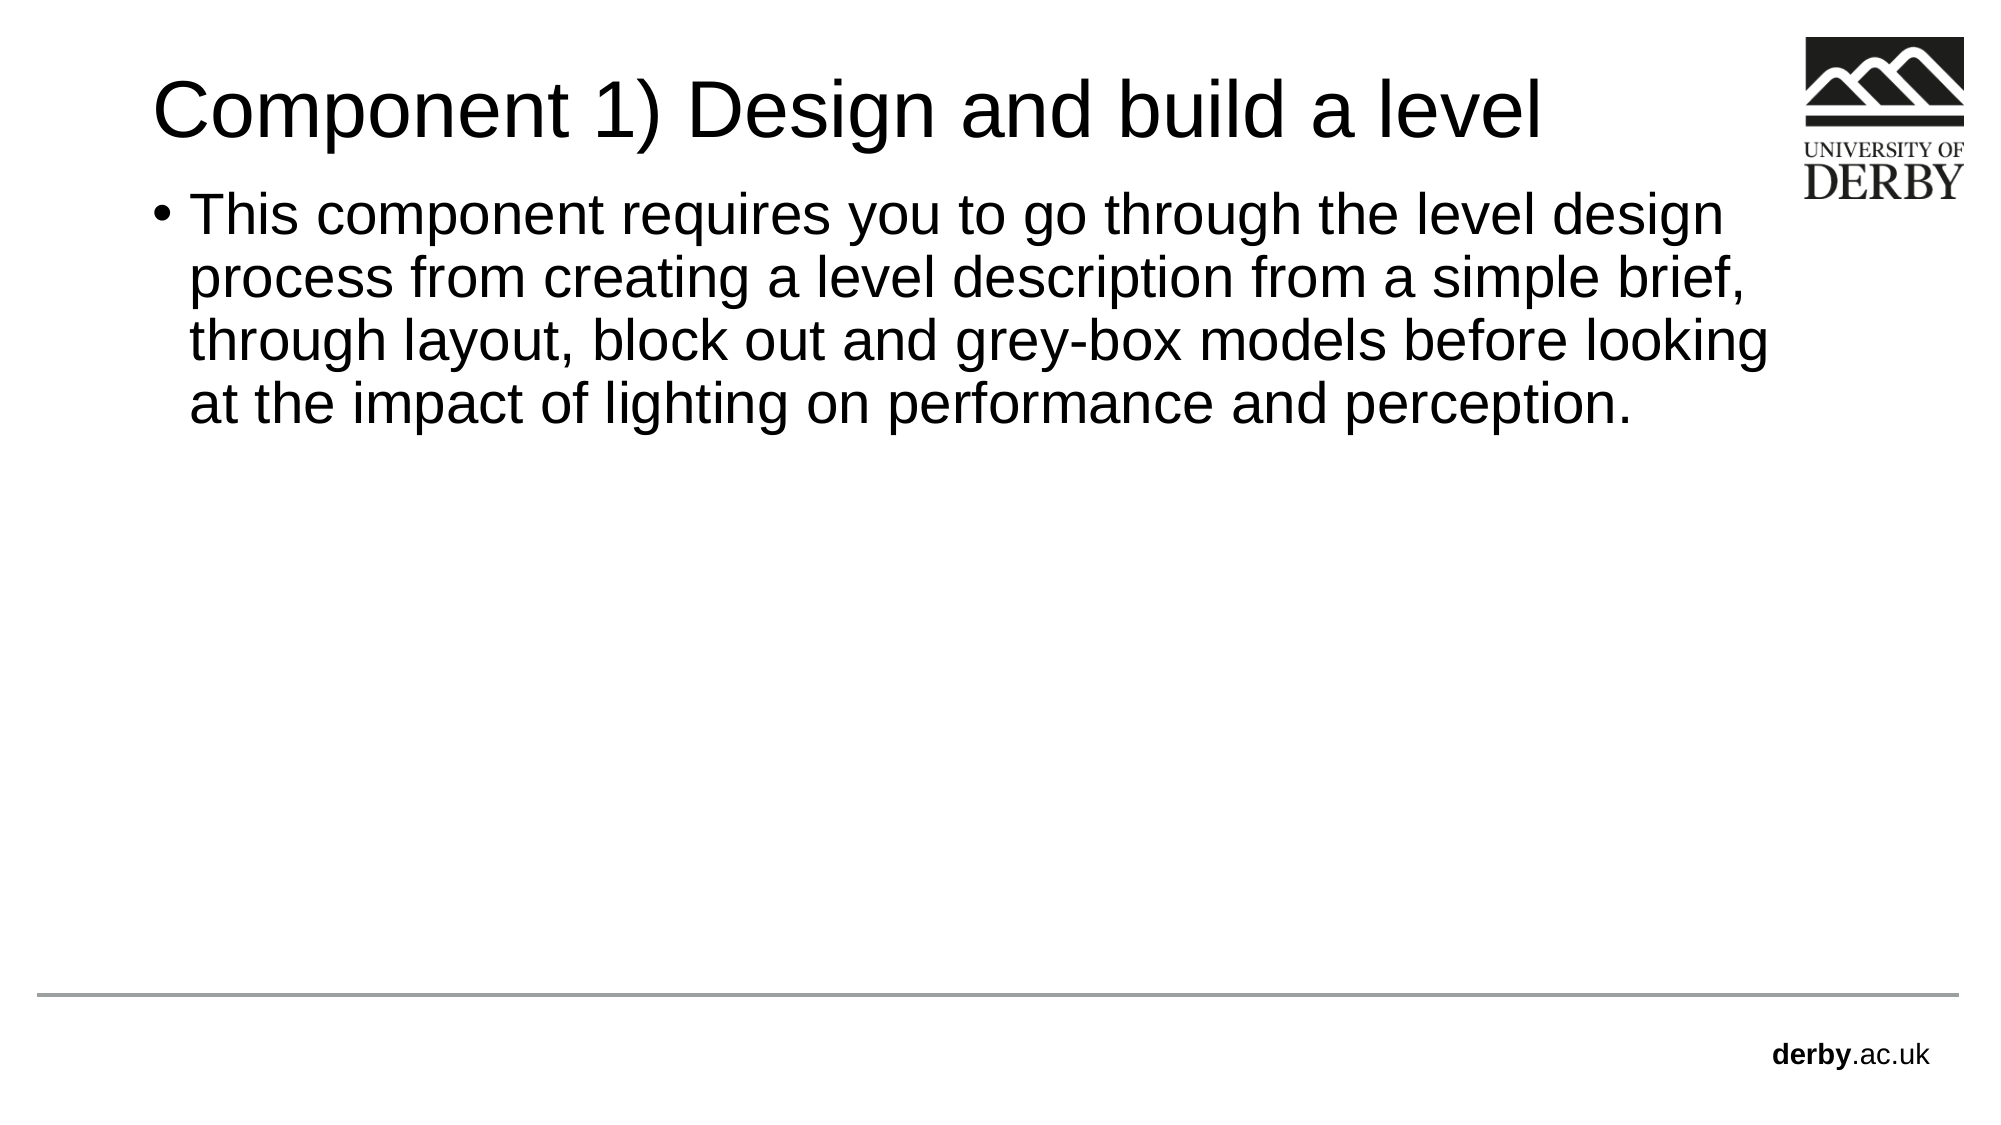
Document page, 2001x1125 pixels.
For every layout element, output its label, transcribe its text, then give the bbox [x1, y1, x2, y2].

title Component 1) Design and build a level [137, 59, 1791, 163]
picture [1804, 37, 1964, 199]
list This component requires you to go through the level design process from creating a level description from a simple brief, through layout, block out and grey-box models before looking at the impact of lighting on performance and perception. [137, 177, 1791, 985]
